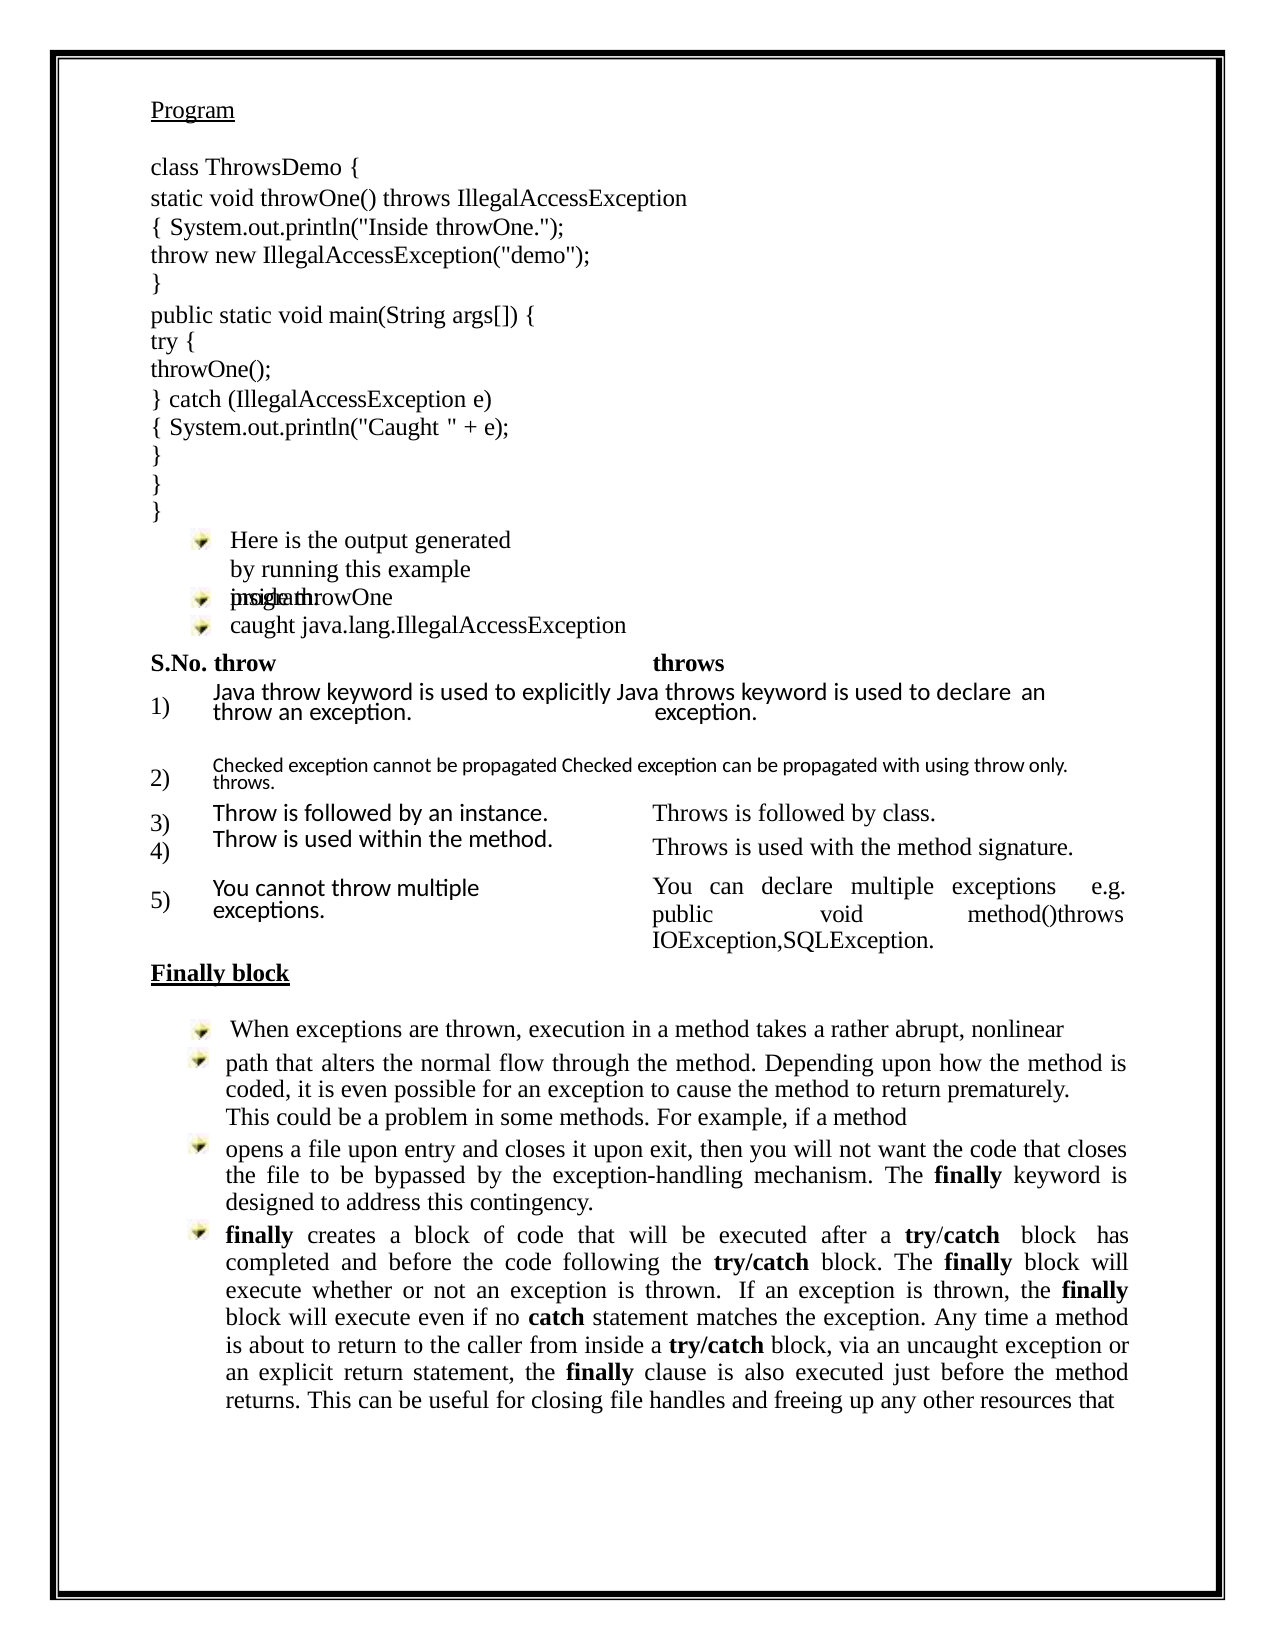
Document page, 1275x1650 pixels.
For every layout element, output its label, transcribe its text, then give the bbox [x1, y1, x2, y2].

text_box inside throwOne caught java.lang.IllegalAccessException S.No. throw [148, 579, 185, 677]
text_box public void method()throws [650, 895, 1127, 928]
text_box [49, 49, 1226, 1601]
text_box inside throwOne caught java.lang.IllegalAccessException S.No. throw [215, 579, 636, 673]
text_box 1) [147, 687, 172, 719]
text_box Java throw keyword is used to explicitly Java throws keyword is used to declare an [215, 673, 1053, 706]
picture [187, 1133, 209, 1155]
text_box You cannot throw multiple exceptions. [215, 869, 485, 923]
text_box Throws is followed by class. Throws is used with the method signature. You can declare multiple exceptions e.g. [650, 789, 1128, 901]
text_box throws [650, 644, 729, 673]
text_box Finally block When exceptions are thrown, execution in a method takes a rather abrupt, nonlinear path that alters the normal flow through the method. Depending upon how the method is coded, it is even possible for an exception to cause the method to return prematurely. This could be a problem in some methods. For example, if a method opens a file upon entry and closes it upon exit, then you will not want the code that closes the file to be bypassed by the exception-handling mechanism. The finally keyword is designed to address this contingency. finally creates a block of code that will be executed after a try/catch block has completed and before the code following the try/catch block. The finally block will execute whether or not an exception is thrown. If an exception is thrown, the finally block will execute even if no catch statement matches the exception. Any time a method is about to return to the caller from inside a try/catch block, via an uncaught exception or an explicit return statement, the finally clause is also executed just before the method returns. This can be useful for closing file handles and freeing up any other resources that [148, 954, 1130, 1414]
text_box Throw is followed by an instance. Throw is used within the method. [215, 793, 555, 853]
text_box IOException,SQLException. [650, 921, 943, 954]
text_box Program class ThrowsDemo { static void throwOne() throws IllegalAccessException { System.out.println("Inside throwOne."); throw new IllegalAccessException("demo"); } public static void main(String args[]) { try { throwOne(); } catch (IllegalAccessException e) { System.out.println("Caught " + e); } } } Here is the output generated by running this example program: [148, 91, 858, 611]
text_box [190, 528, 212, 1040]
text_box throw an exception. exception. [215, 693, 761, 726]
text_box Checked exception cannot be propagated Checked exception can be propagated with using throw only. throws. [215, 748, 1086, 793]
picture [187, 1047, 209, 1069]
text_box 2) 3) 4) 5) [147, 743, 172, 914]
picture [187, 1219, 209, 1241]
